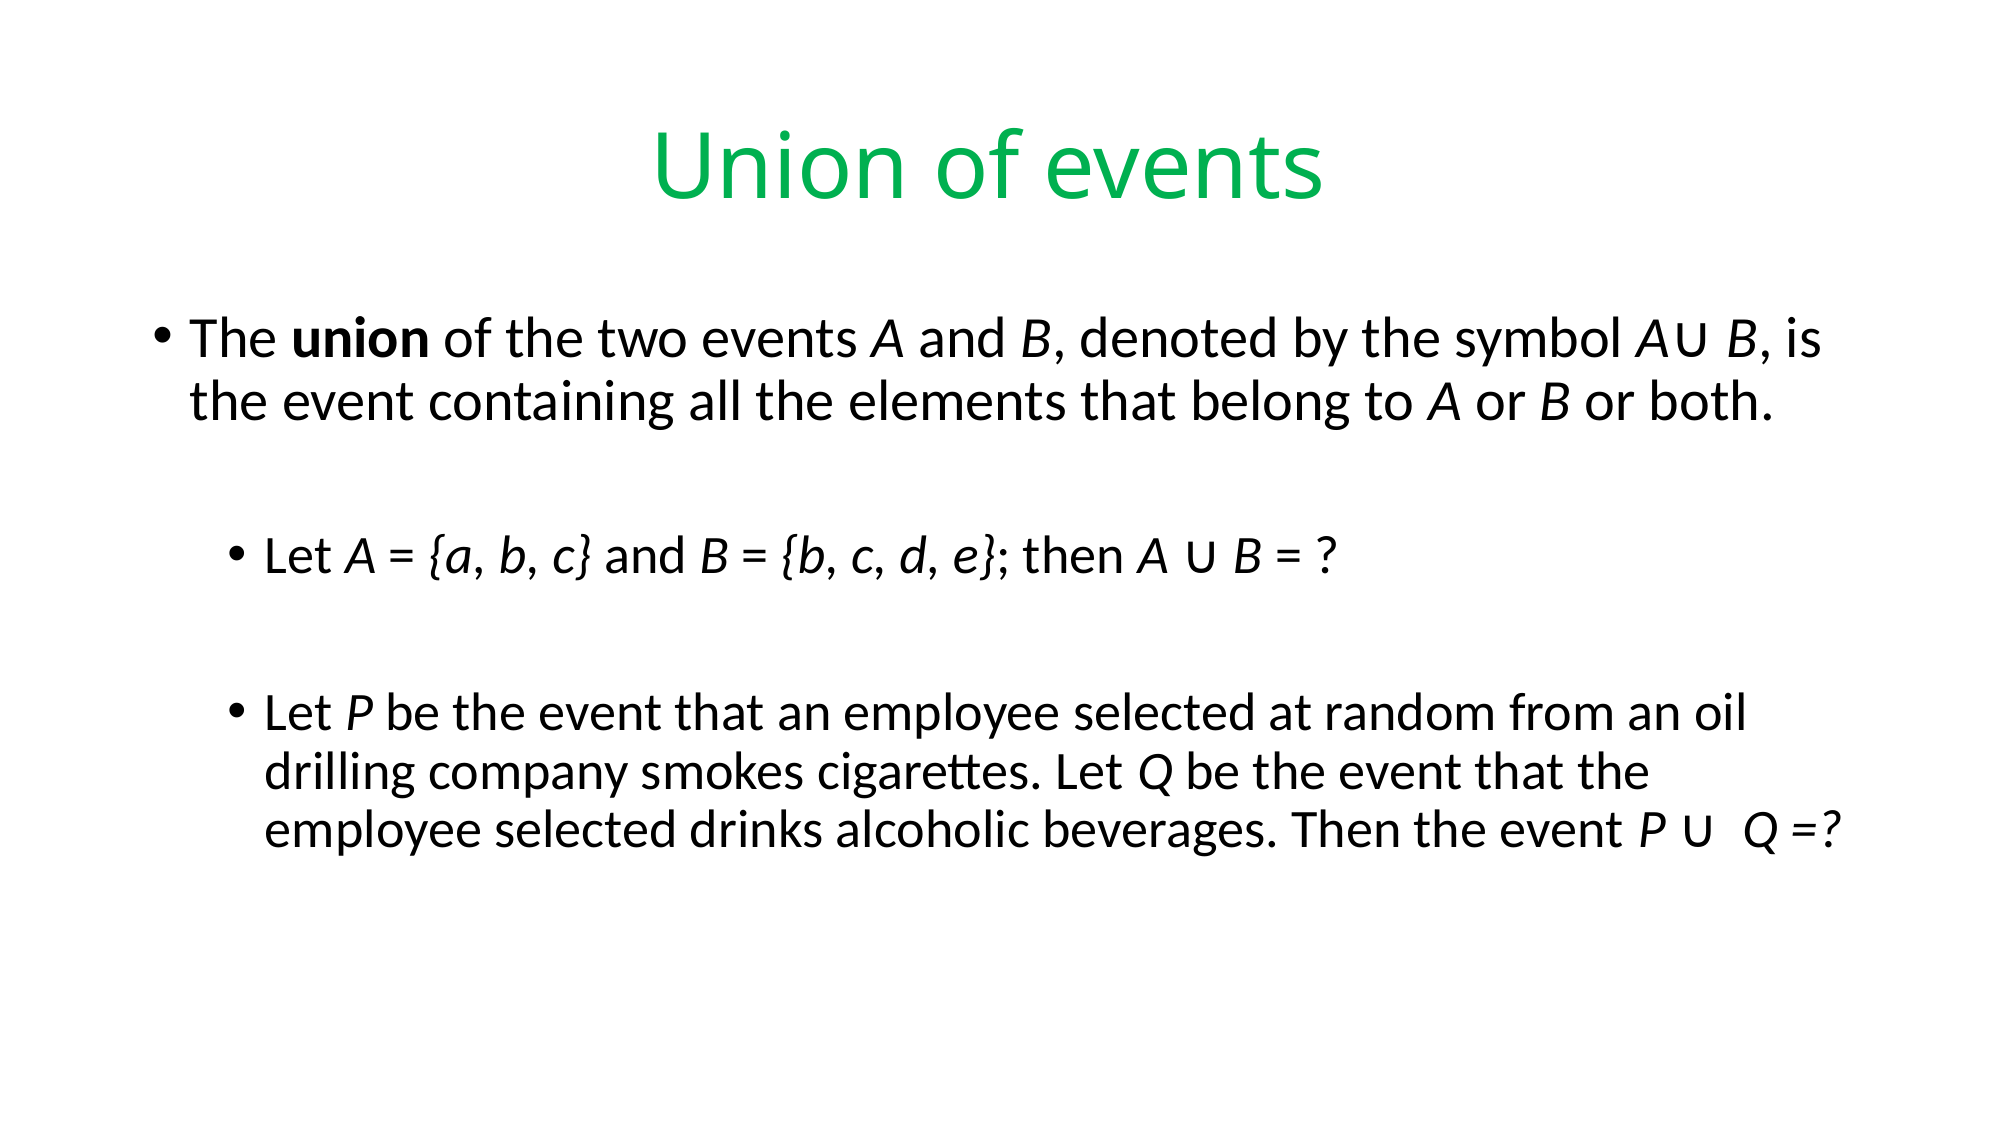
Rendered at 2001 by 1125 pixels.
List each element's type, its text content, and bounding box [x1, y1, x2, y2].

list The union of the two events A and B, denoted by the symbol A∪ B, is the event containing all the elements that belong to A or B or both. Let A = {a, b, c} and B = {b, c, d, e}; then A ∪ B = ? Let P be the event that an employee selected at random from an oil drilling company smokes cigarettes. Let Q be the event that the employee selected drinks alcoholic beverages. Then the event P ∪ Q =? [137, 299, 1863, 1014]
title Union of events [137, 59, 1863, 278]
